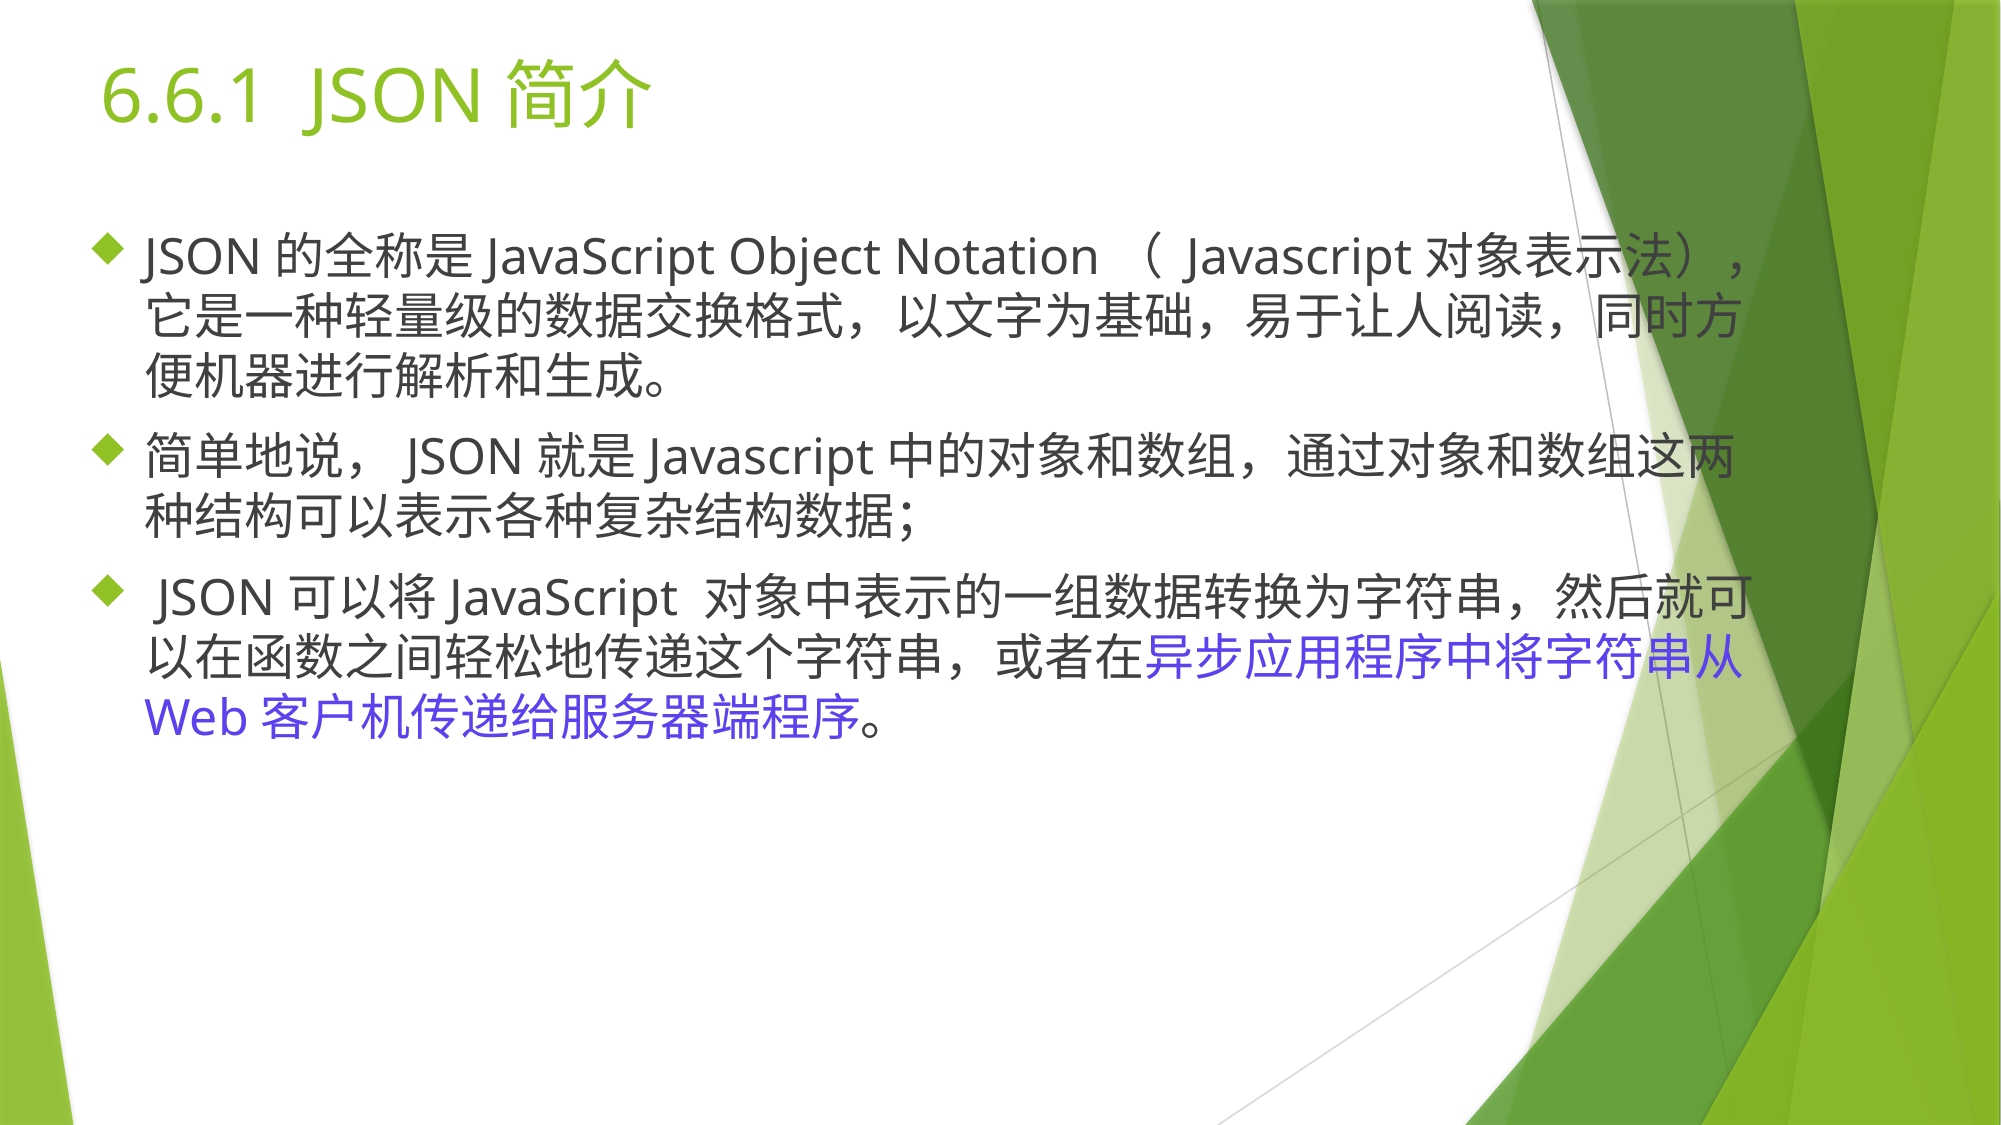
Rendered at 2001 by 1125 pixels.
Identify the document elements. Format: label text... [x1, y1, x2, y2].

title 6.6.1 JSON简介 [85, 40, 1496, 216]
list JSON的全称是JavaScript Object Notation（ Javascript对象表示法），它是一种轻量级的数据交换格式，以文字为基础，易于让人阅读，同时方便机器进行解析和生成。 简单地说，JSON就是Javascript中的对象和数组，通过对象和数组这两种结构可以表示各种复杂结构数据； JSON可以将JavaScript 对象中表示的一组数据转换为字符串，然后就可以在函数之间轻松地传递这个字符串，或者在异步应用程序中将字符串从Web客户机传递给服务器端程序。 [73, 216, 1786, 1063]
